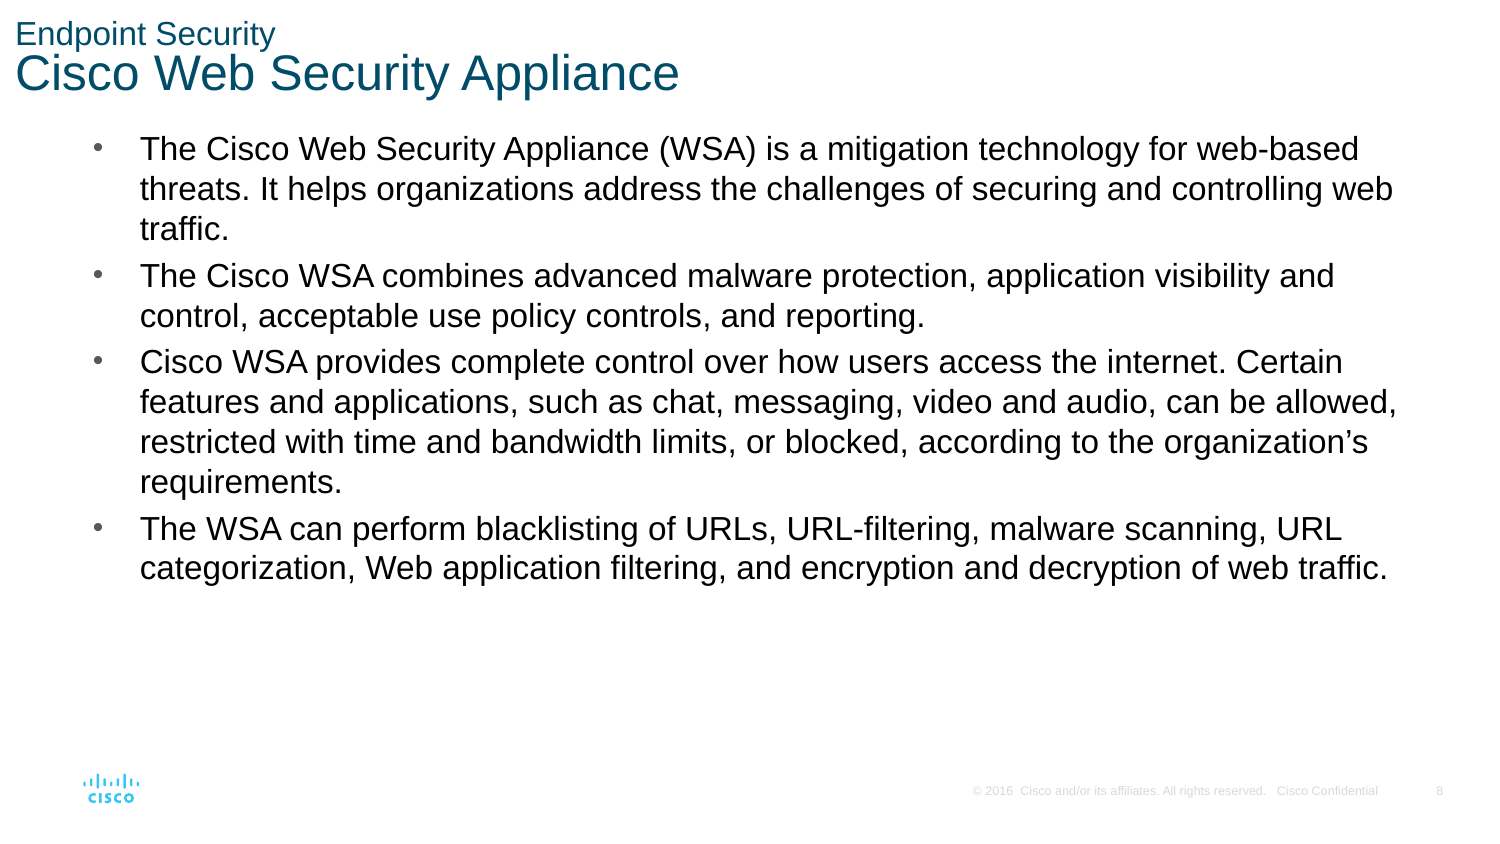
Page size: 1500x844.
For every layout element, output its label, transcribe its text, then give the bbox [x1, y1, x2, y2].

list The Cisco Web Security Appliance (WSA) is a mitigation technology for web-based threats. It helps organizations address the challenges of securing and controlling web traffic. The Cisco WSA combines advanced malware protection, application visibility and control, acceptable use policy controls, and reporting. Cisco WSA provides complete control over how users access the internet. Certain features and applications, such as chat, messaging, video and audio, can be allowed, restricted with time and bandwidth limits, or blocked, according to the organization’s requirements. The WSA can perform blacklisting of URLs, URL-filtering, malware scanning, URL categorization, Web application filtering, and encryption and decryption of web traffic. [77, 120, 1437, 726]
title Endpoint Security Cisco Web Security Appliance [0, 0, 1369, 121]
